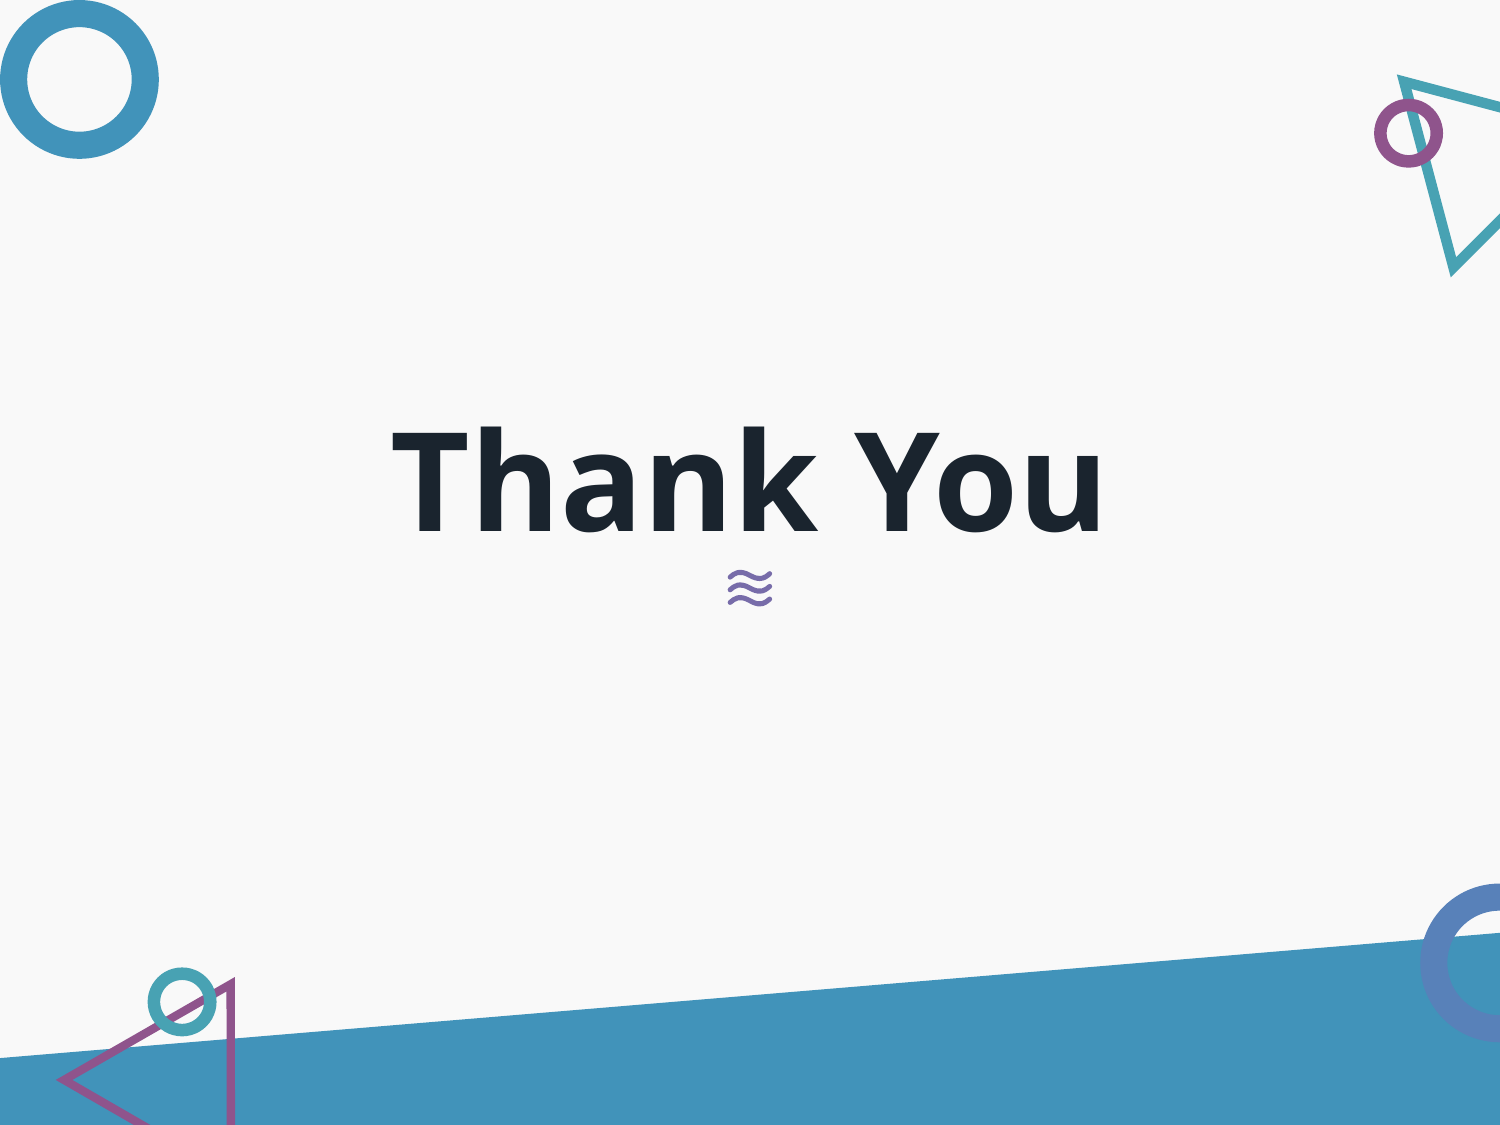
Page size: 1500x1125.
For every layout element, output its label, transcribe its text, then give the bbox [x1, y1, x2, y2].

text_box [727, 569, 773, 582]
text_box [1379, 103, 1438, 163]
text_box [1402, 80, 1500, 270]
text_box [727, 595, 773, 607]
text_box [727, 582, 773, 594]
text_box Thank You [47, 386, 1452, 567]
